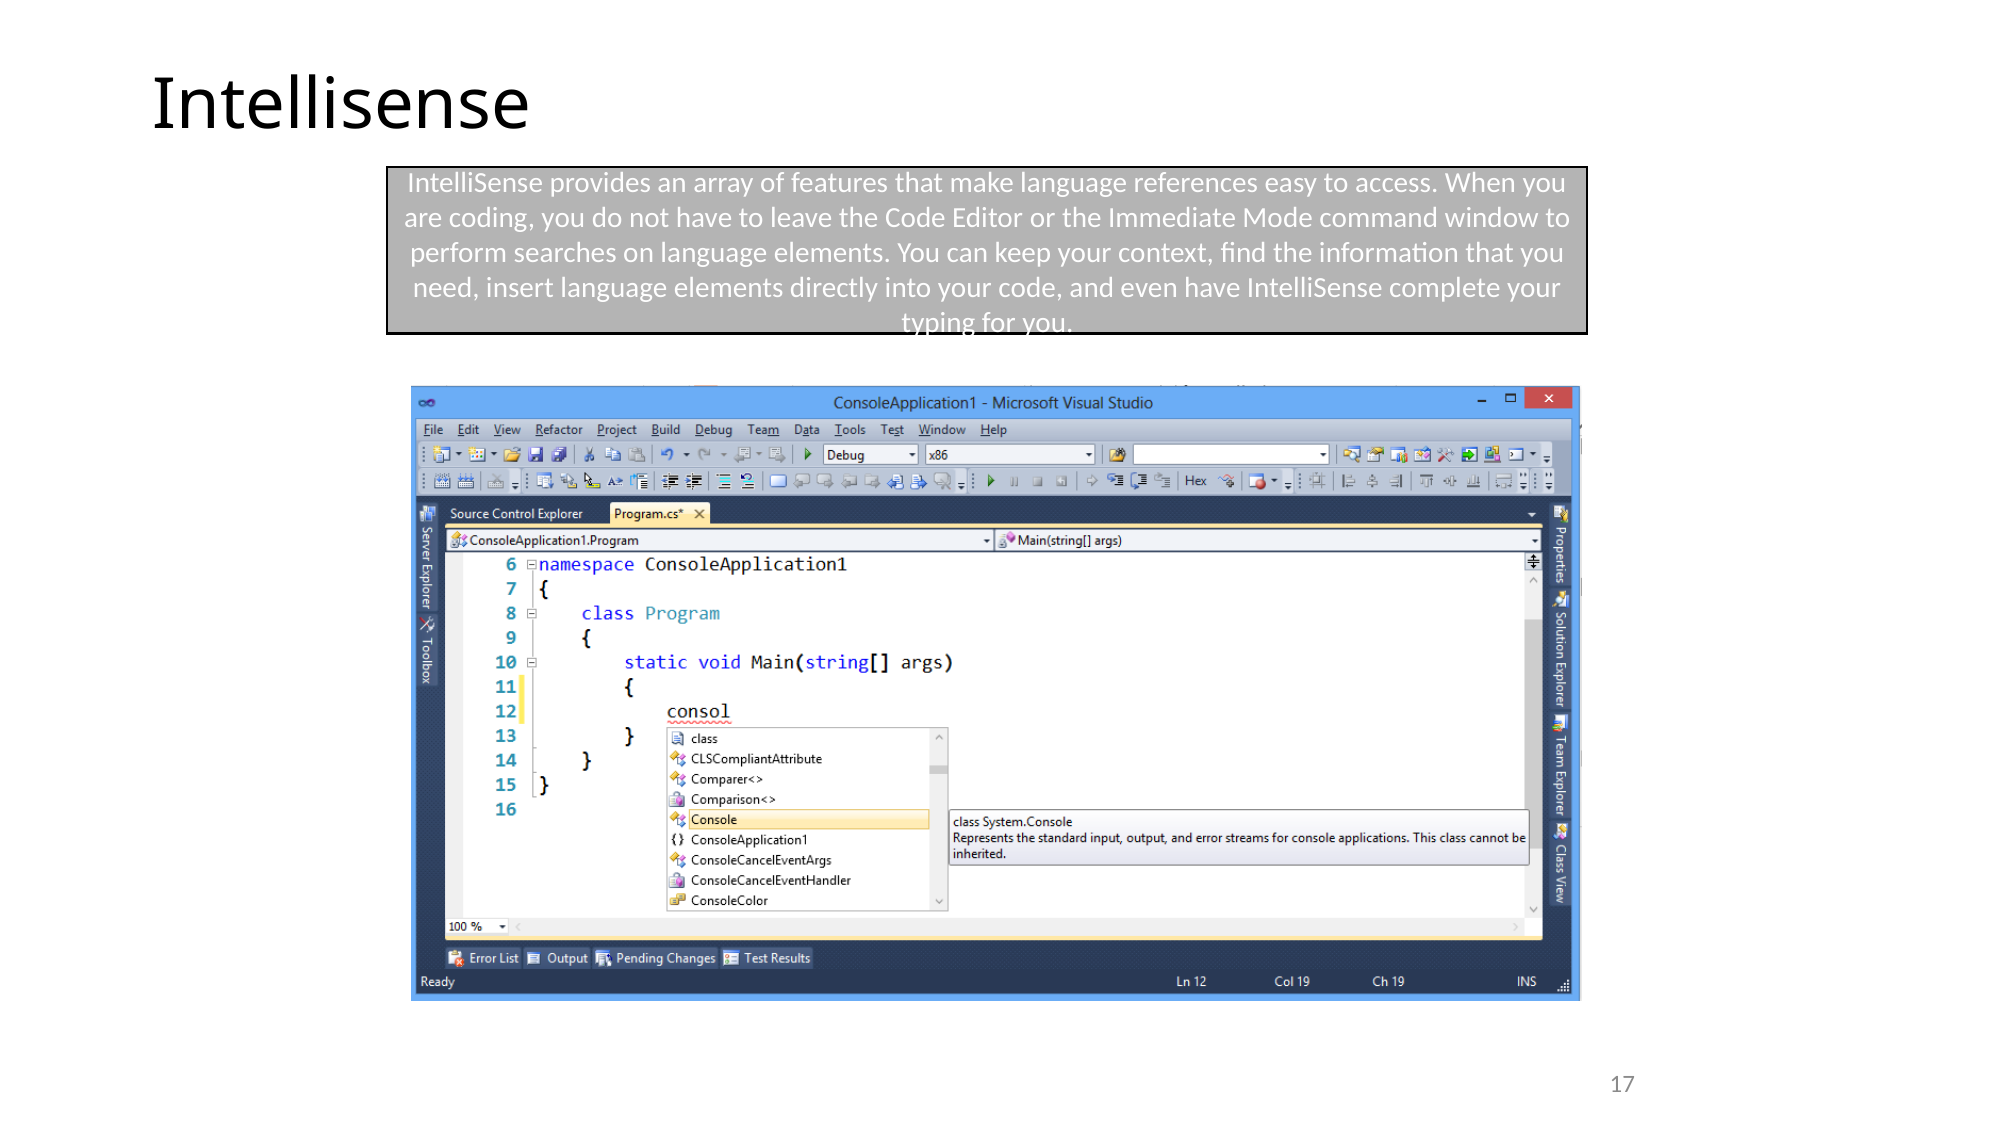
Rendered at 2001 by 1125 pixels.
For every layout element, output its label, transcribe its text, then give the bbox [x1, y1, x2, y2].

title Intellisense [137, 59, 1882, 152]
slide_number 17 [1299, 1052, 1650, 1113]
text_box IntelliSense provides an array of features that make language references easy to access. When you are coding, you do not have to leave the Code Editor or the Immediate Mode command window to perform searches on language elements. You can keep your context, find the information that you need, insert language elements directly into your code, and even have IntelliSense complete your typing for you. [386, 166, 1588, 335]
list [411, 385, 1583, 1001]
